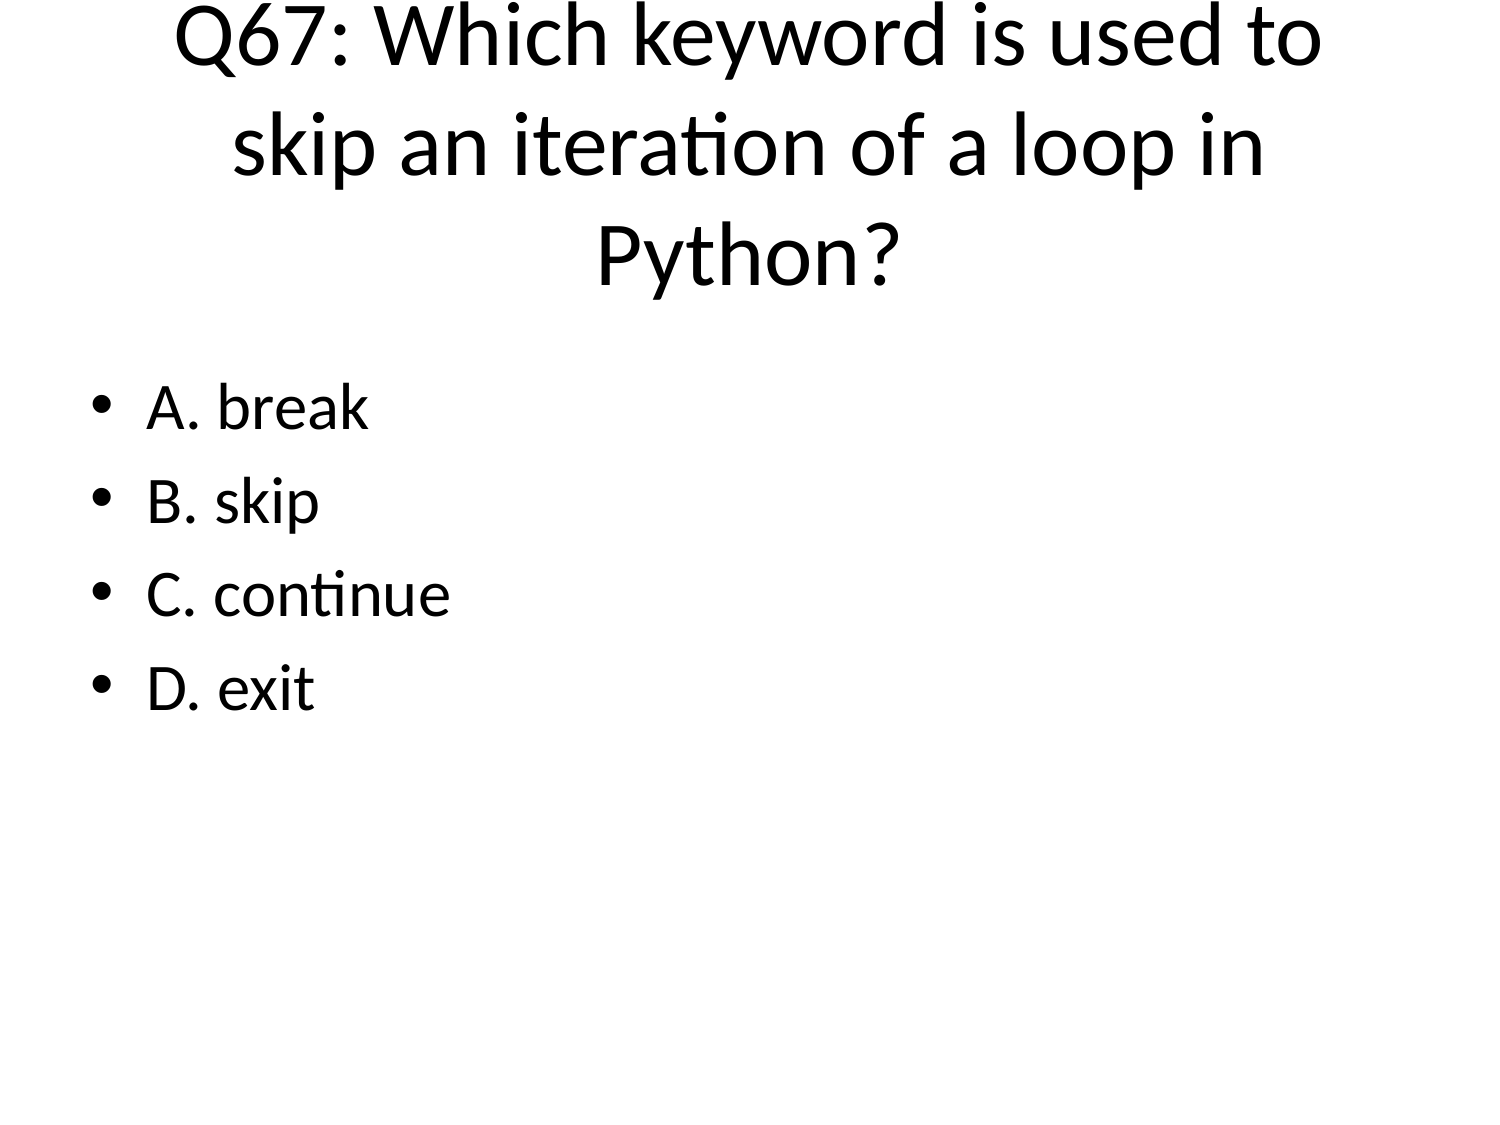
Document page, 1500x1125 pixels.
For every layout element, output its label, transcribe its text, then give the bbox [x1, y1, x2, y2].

title Q67: Which keyword is used to skip an iteration of a loop in Python? [75, 45, 1425, 233]
list A. break B. skip C. continue D. exit [75, 262, 1425, 1005]
